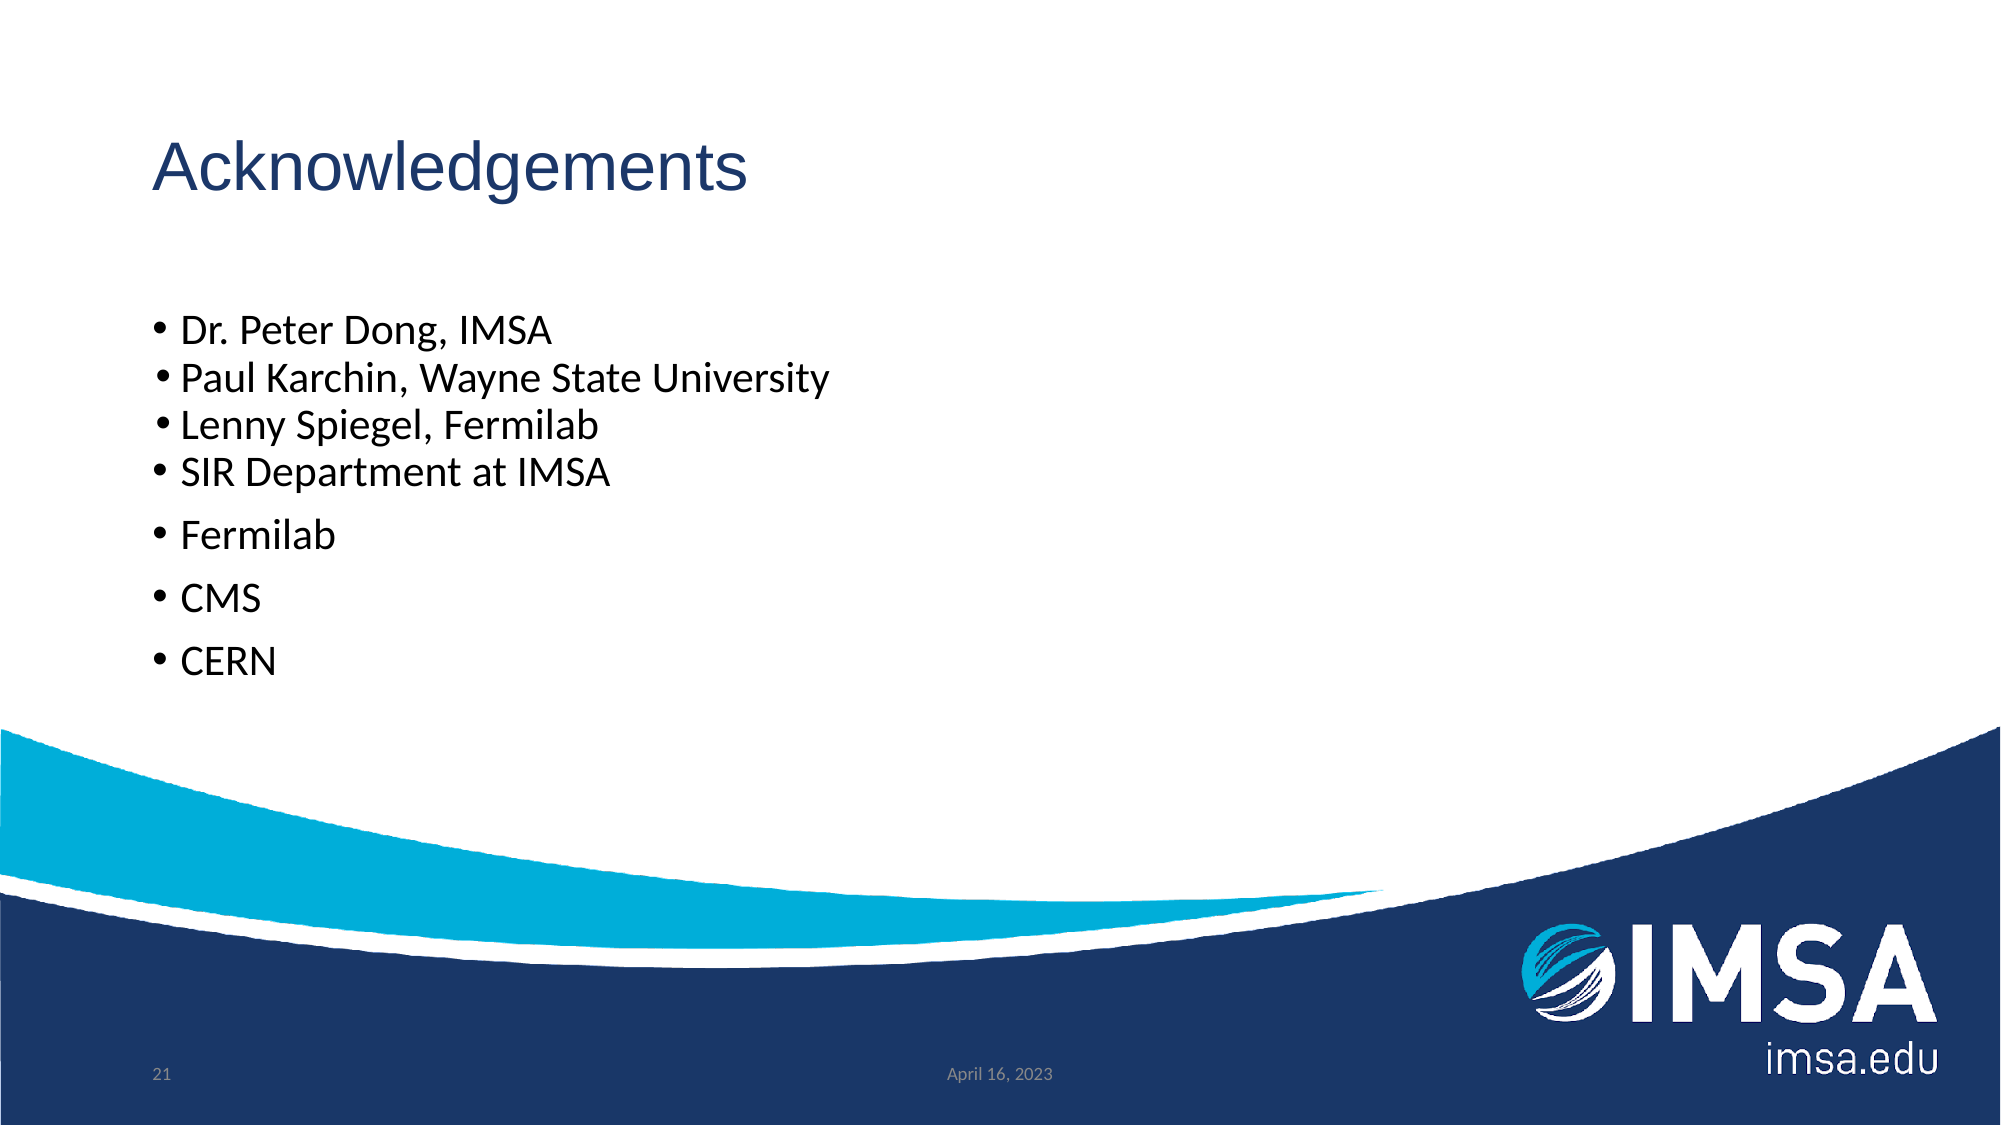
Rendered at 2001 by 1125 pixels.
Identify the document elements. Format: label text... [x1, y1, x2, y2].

slide_number 21 [137, 1042, 588, 1103]
footer April 16, 2023 [662, 1042, 1338, 1103]
picture [0, 0, 2001, 1125]
title Acknowledgements [137, 59, 1863, 278]
list Dr. Peter Dong, IMSA Paul Karchin, Wayne State University Lenny Spiegel, Fermilab SIR Department at IMSA Fermilab CMS CERN [137, 299, 1863, 839]
